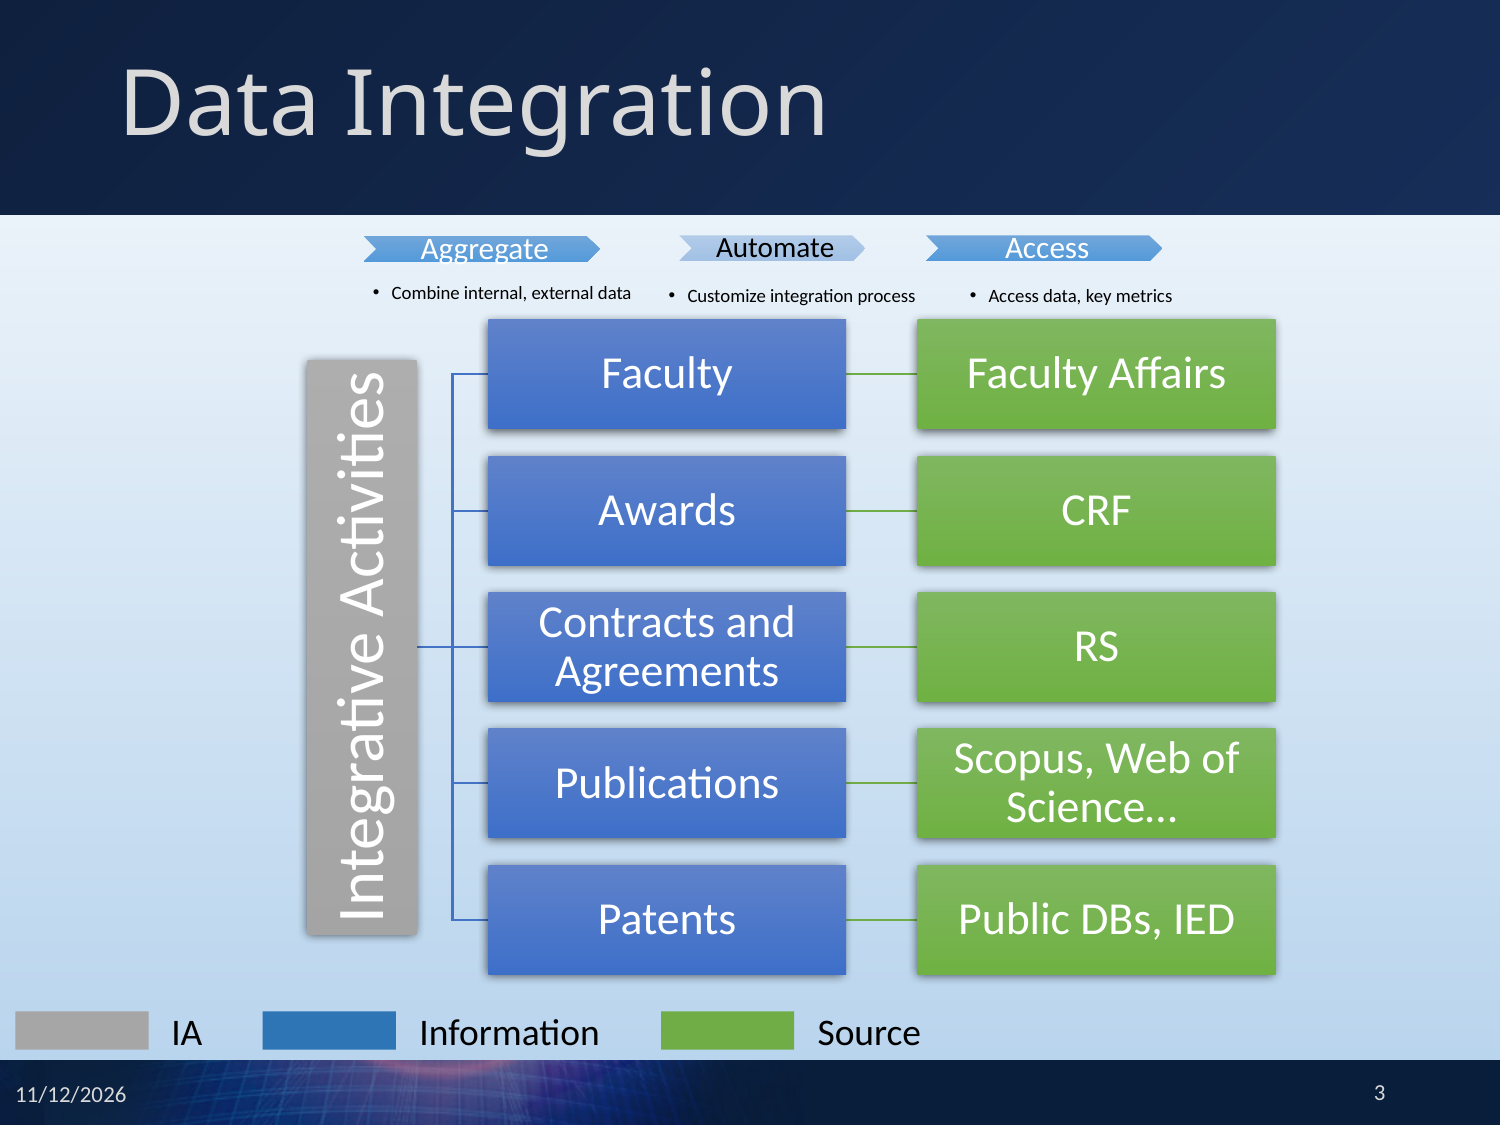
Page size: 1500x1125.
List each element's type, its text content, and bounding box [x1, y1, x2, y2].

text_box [15, 1000, 938, 1061]
title Data Integration [103, 39, 1397, 172]
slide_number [0, 1062, 541, 1123]
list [244, 319, 1339, 975]
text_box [355, 235, 1212, 315]
slide_number 3 [1063, 1060, 1401, 1121]
picture [0, 1060, 1500, 1125]
